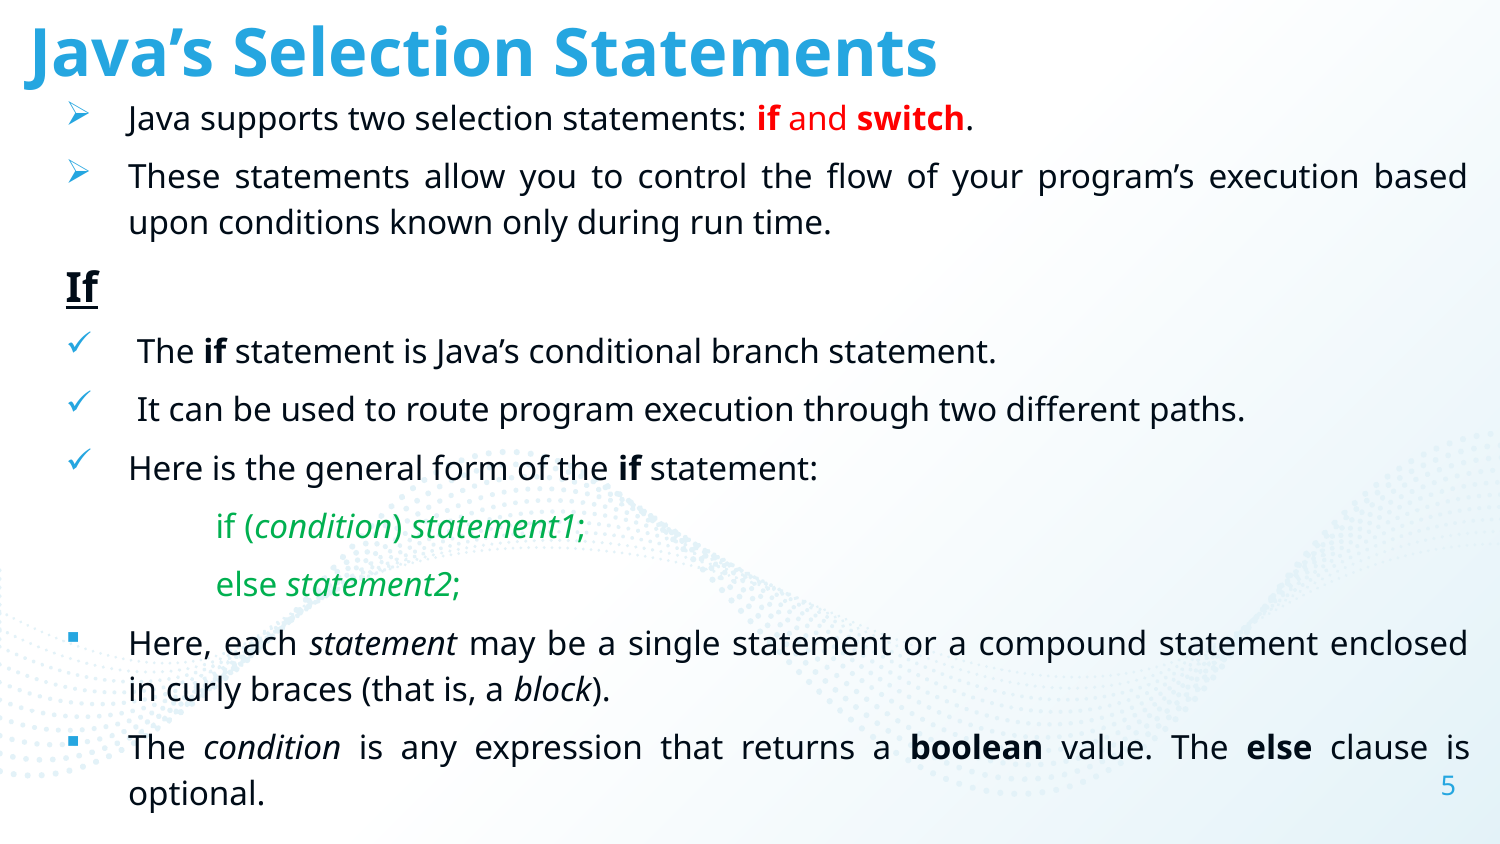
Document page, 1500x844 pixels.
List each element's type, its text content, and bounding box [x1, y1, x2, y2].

title Java’s Selection Statements [29, 20, 1388, 92]
slide_number 5 [1366, 754, 1457, 819]
list Java supports two selection statements: if and switch. These statements allow you to control the flow of your program’s execution based upon conditions known only during run time. If The if statement is Java’s conditional branch statement. It can be used to route program execution through two different paths. Here is the general form of the if statement: if (condition) statement1; else statement2; Here, each statement may be a single statement or a compound statement enclosed in curly braces (that is, a block). The condition is any expression that returns a boolean value. The else clause is optional. [53, 91, 1471, 844]
